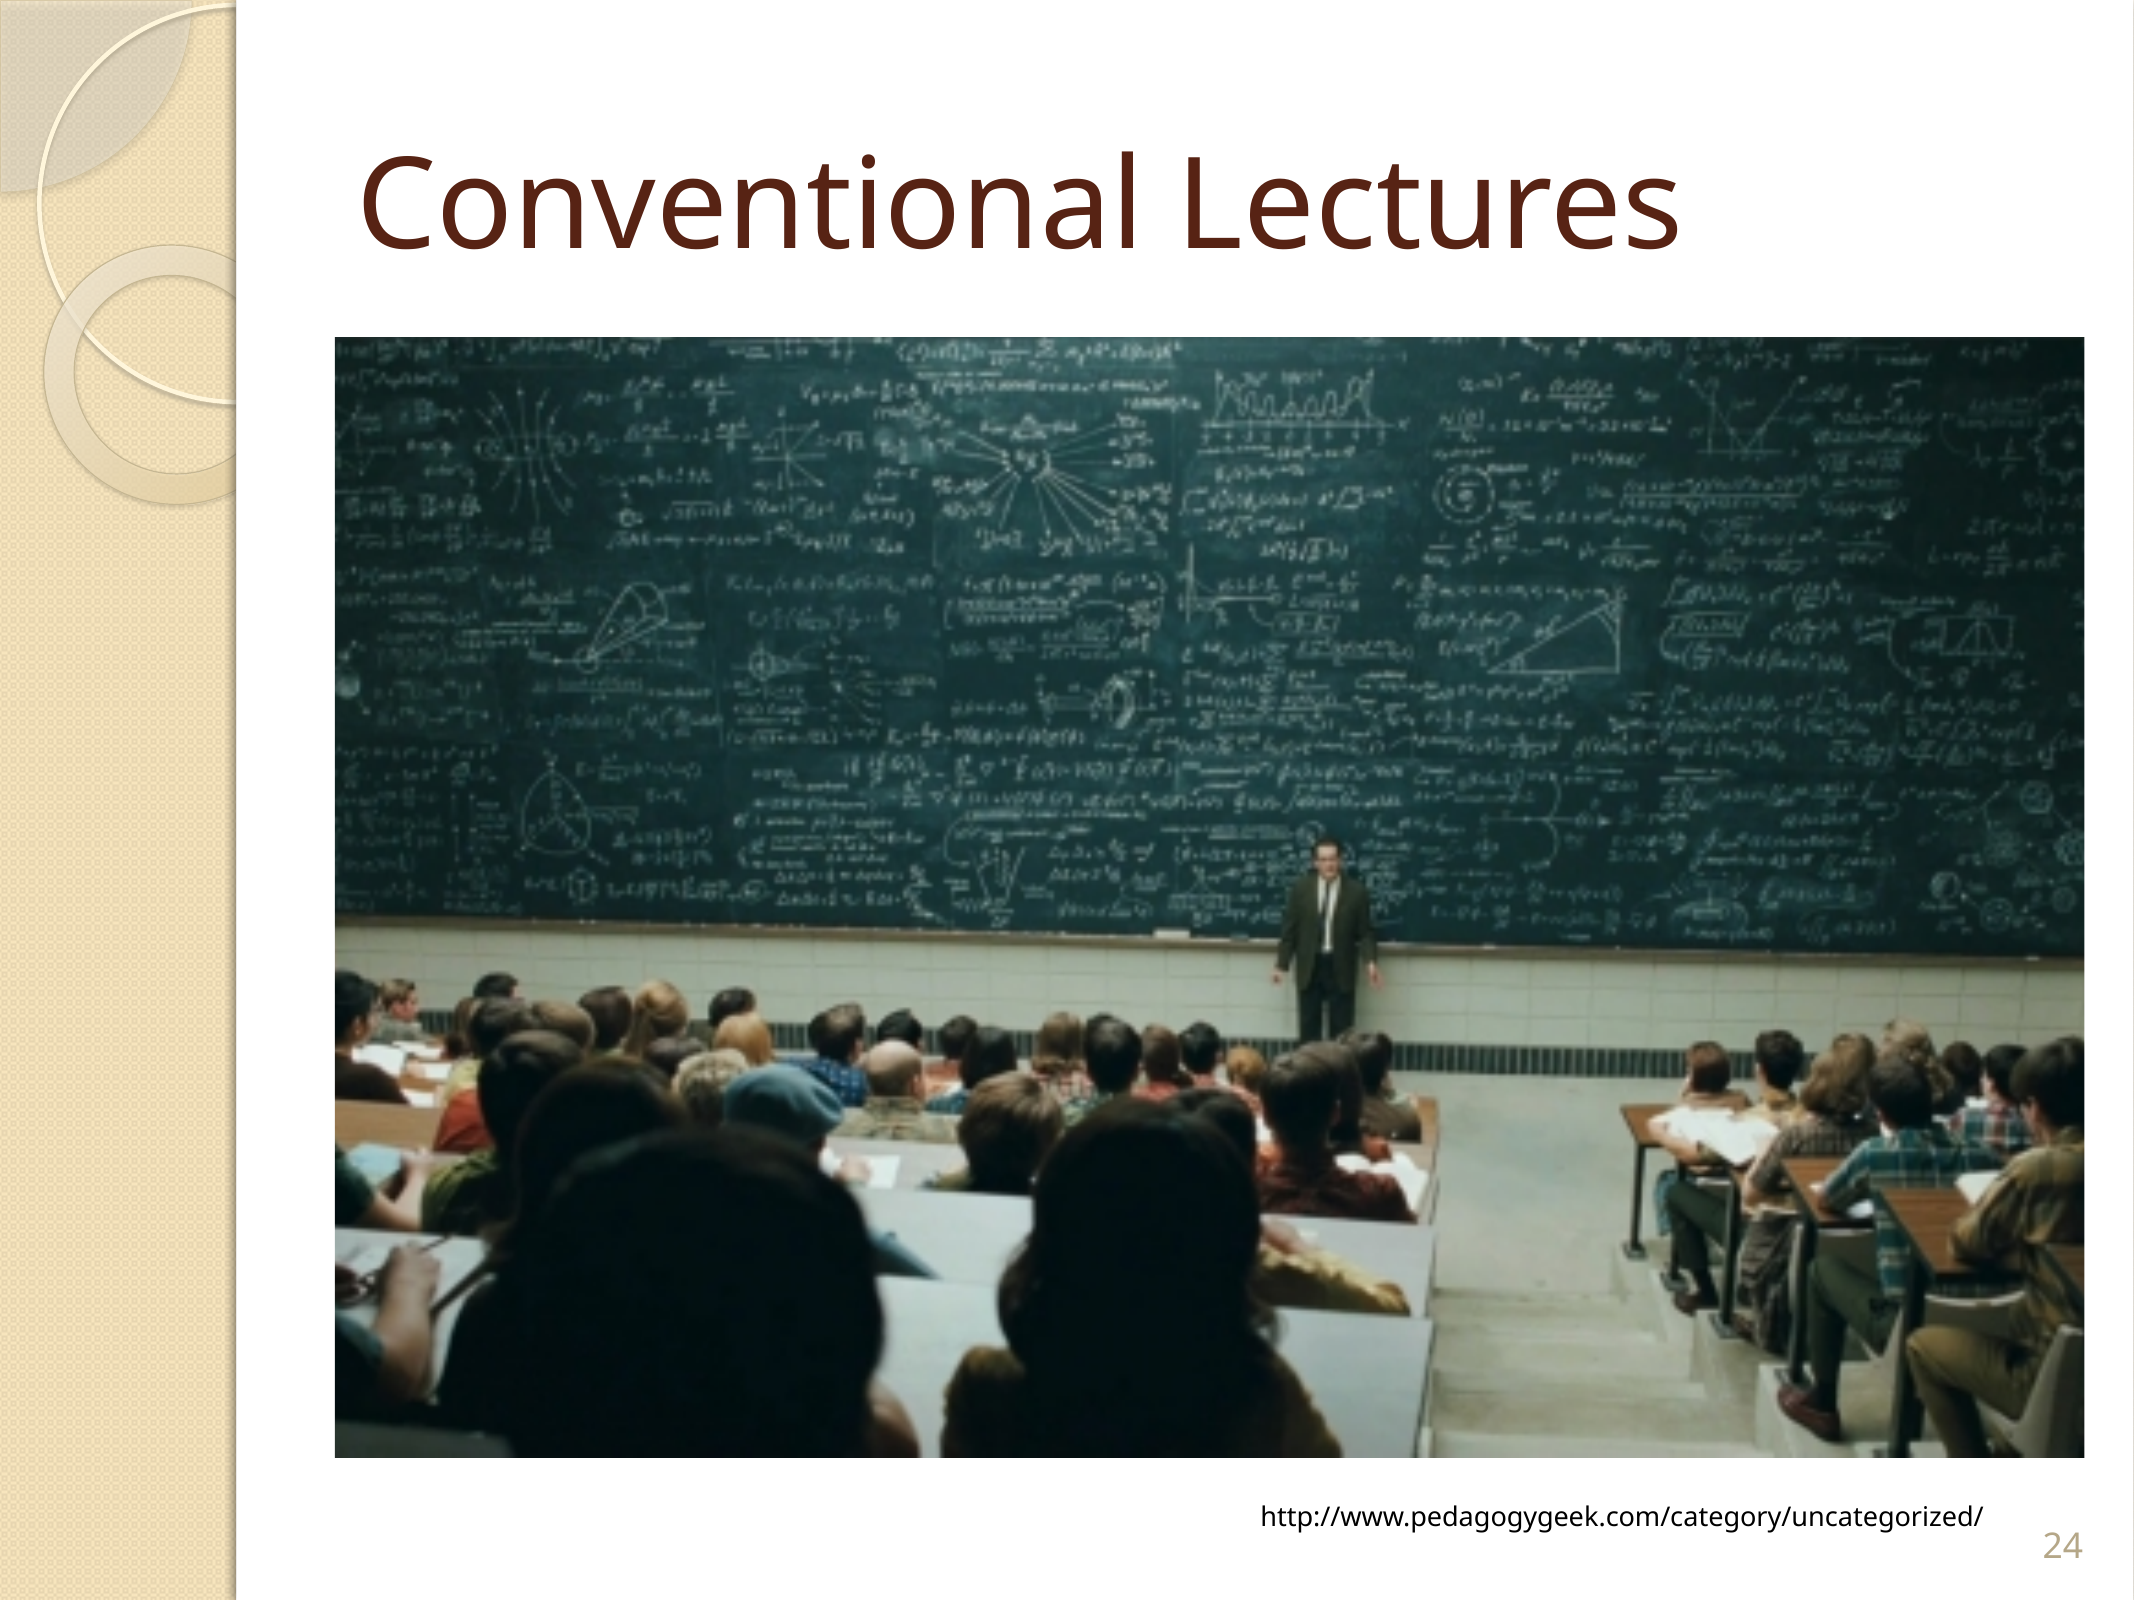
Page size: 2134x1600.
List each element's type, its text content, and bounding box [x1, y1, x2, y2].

slide_number 24 [2009, 1471, 2117, 1583]
title Conventional Lectures [334, 64, 2085, 331]
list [334, 337, 2085, 1458]
text_box http://www.pedagogygeek.com/category/uncategorized/ [1239, 1488, 2005, 1543]
